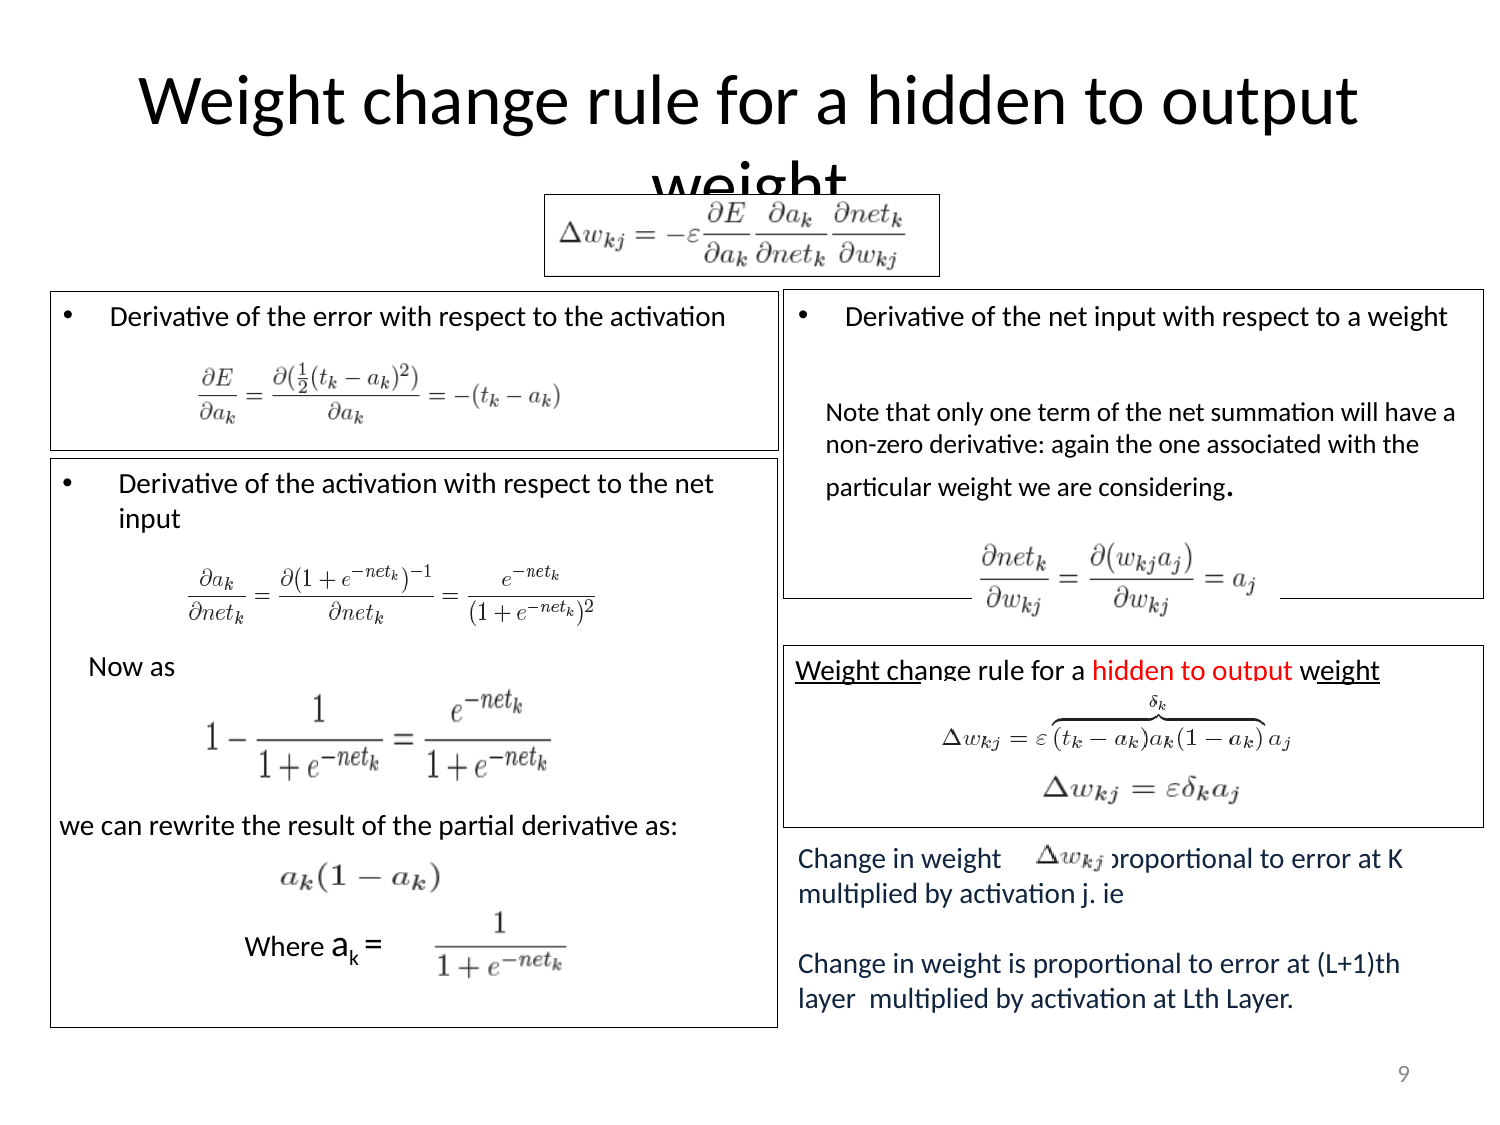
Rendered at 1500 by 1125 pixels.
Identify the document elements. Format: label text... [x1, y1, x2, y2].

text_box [783, 831, 1479, 1025]
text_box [921, 680, 1318, 825]
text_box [46, 458, 804, 1035]
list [173, 358, 585, 429]
picture [239, 852, 514, 898]
picture [545, 194, 939, 276]
slide_number 9 [1074, 1042, 1425, 1103]
title Weight change rule for a hidden to output weight [75, 45, 1425, 233]
text_box Weight change rule for a hidden to output weight [808, 646, 1484, 828]
text_box Derivative of the error with respect to the activation [50, 291, 779, 451]
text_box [229, 911, 571, 991]
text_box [783, 289, 1484, 639]
